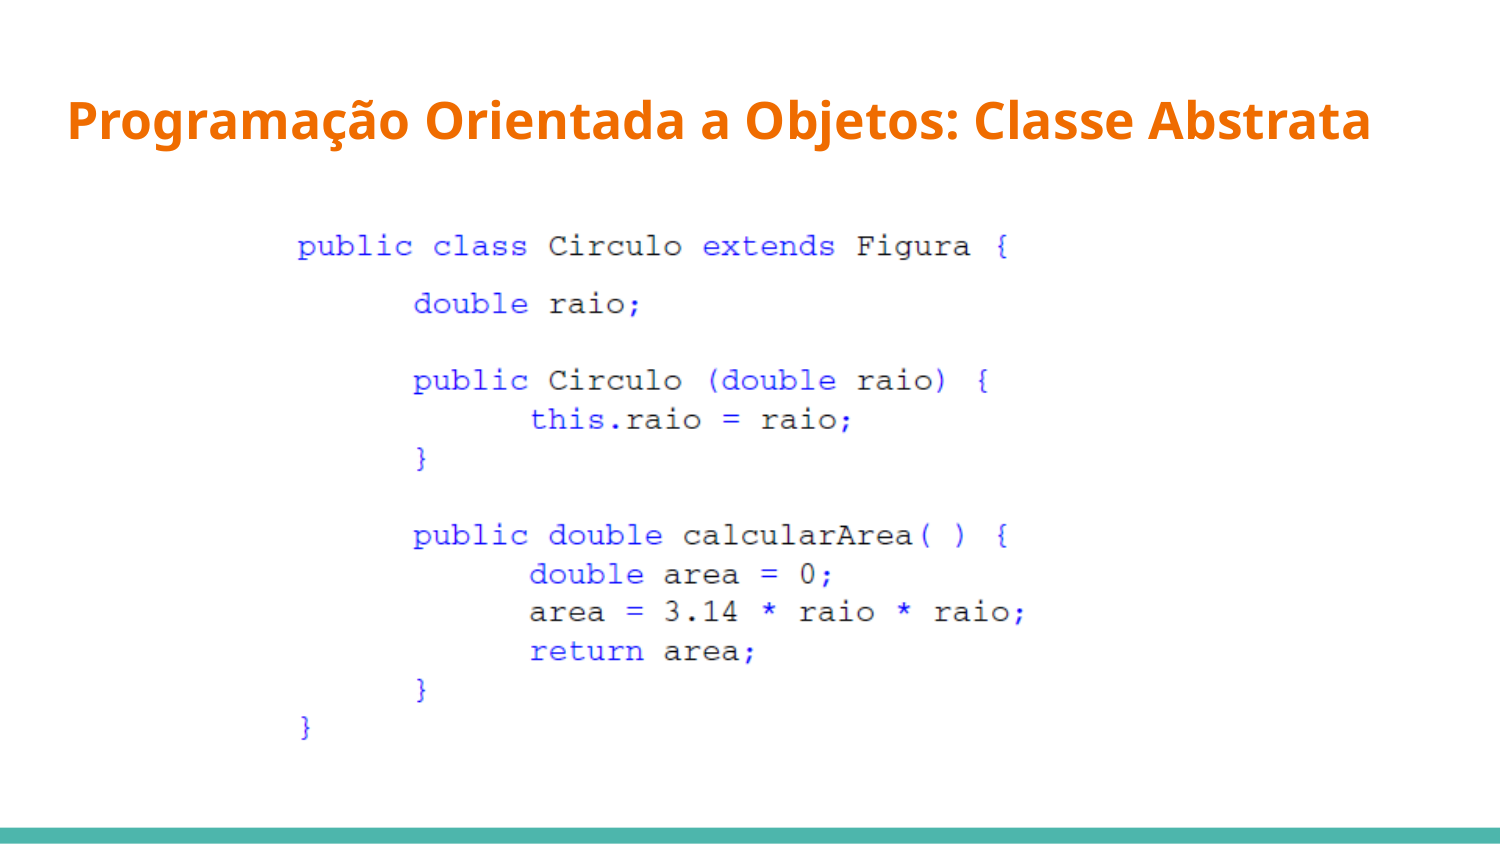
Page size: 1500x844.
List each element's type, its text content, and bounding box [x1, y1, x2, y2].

picture [279, 232, 1042, 763]
title Programação Orientada a Objetos: Classe Abstrata [51, 72, 1449, 189]
